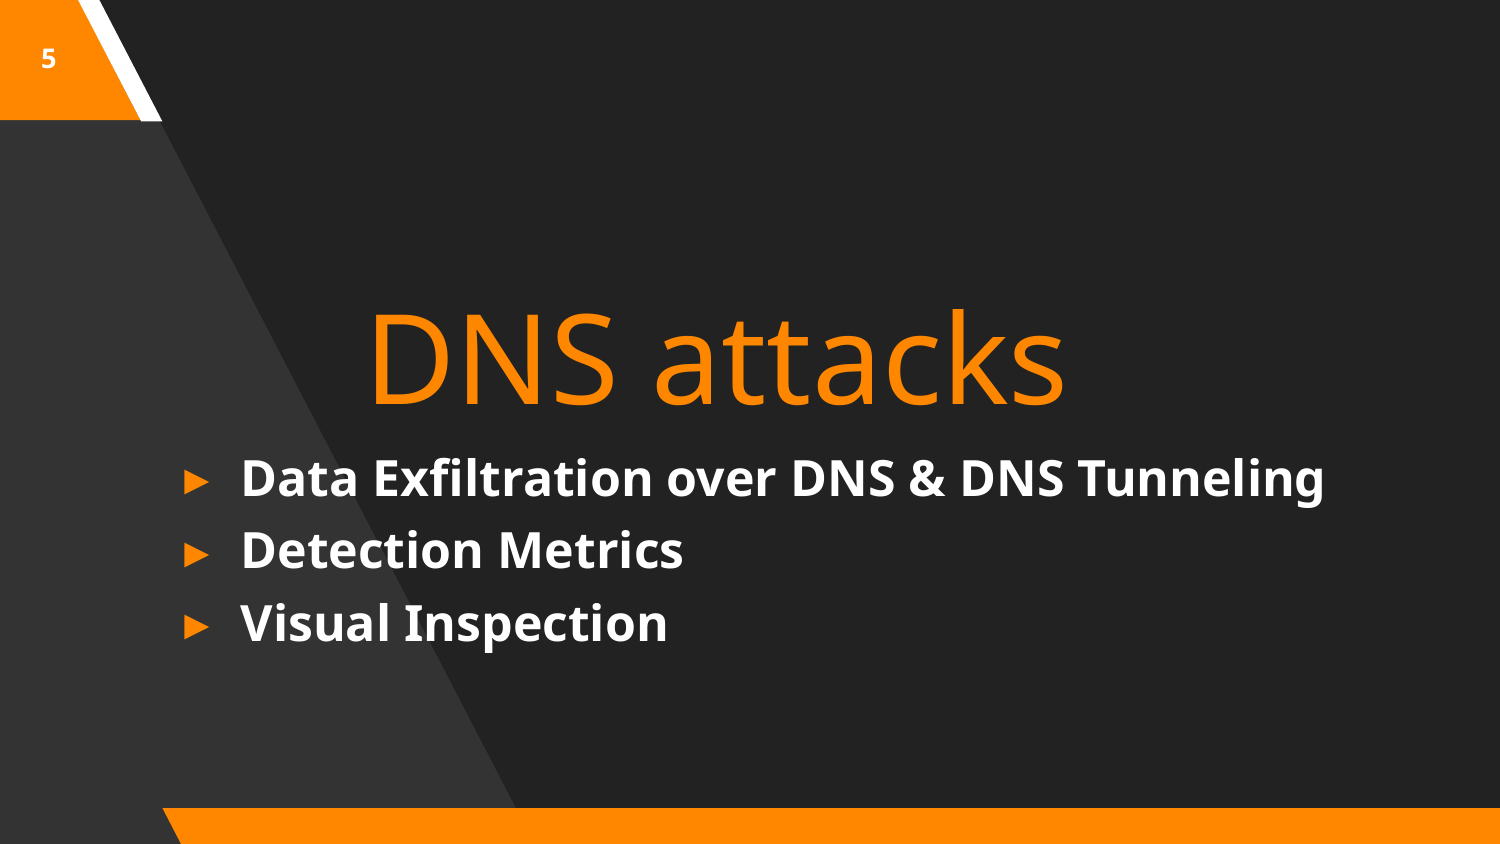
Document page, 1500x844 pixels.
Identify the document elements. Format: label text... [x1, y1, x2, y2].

slide_number 5 [0, 0, 98, 121]
text_box Data Exfiltration over DNS & DNS Tunneling Detection Metrics Visual Inspection [169, 431, 1348, 622]
title DNS attacks [169, 259, 1265, 431]
